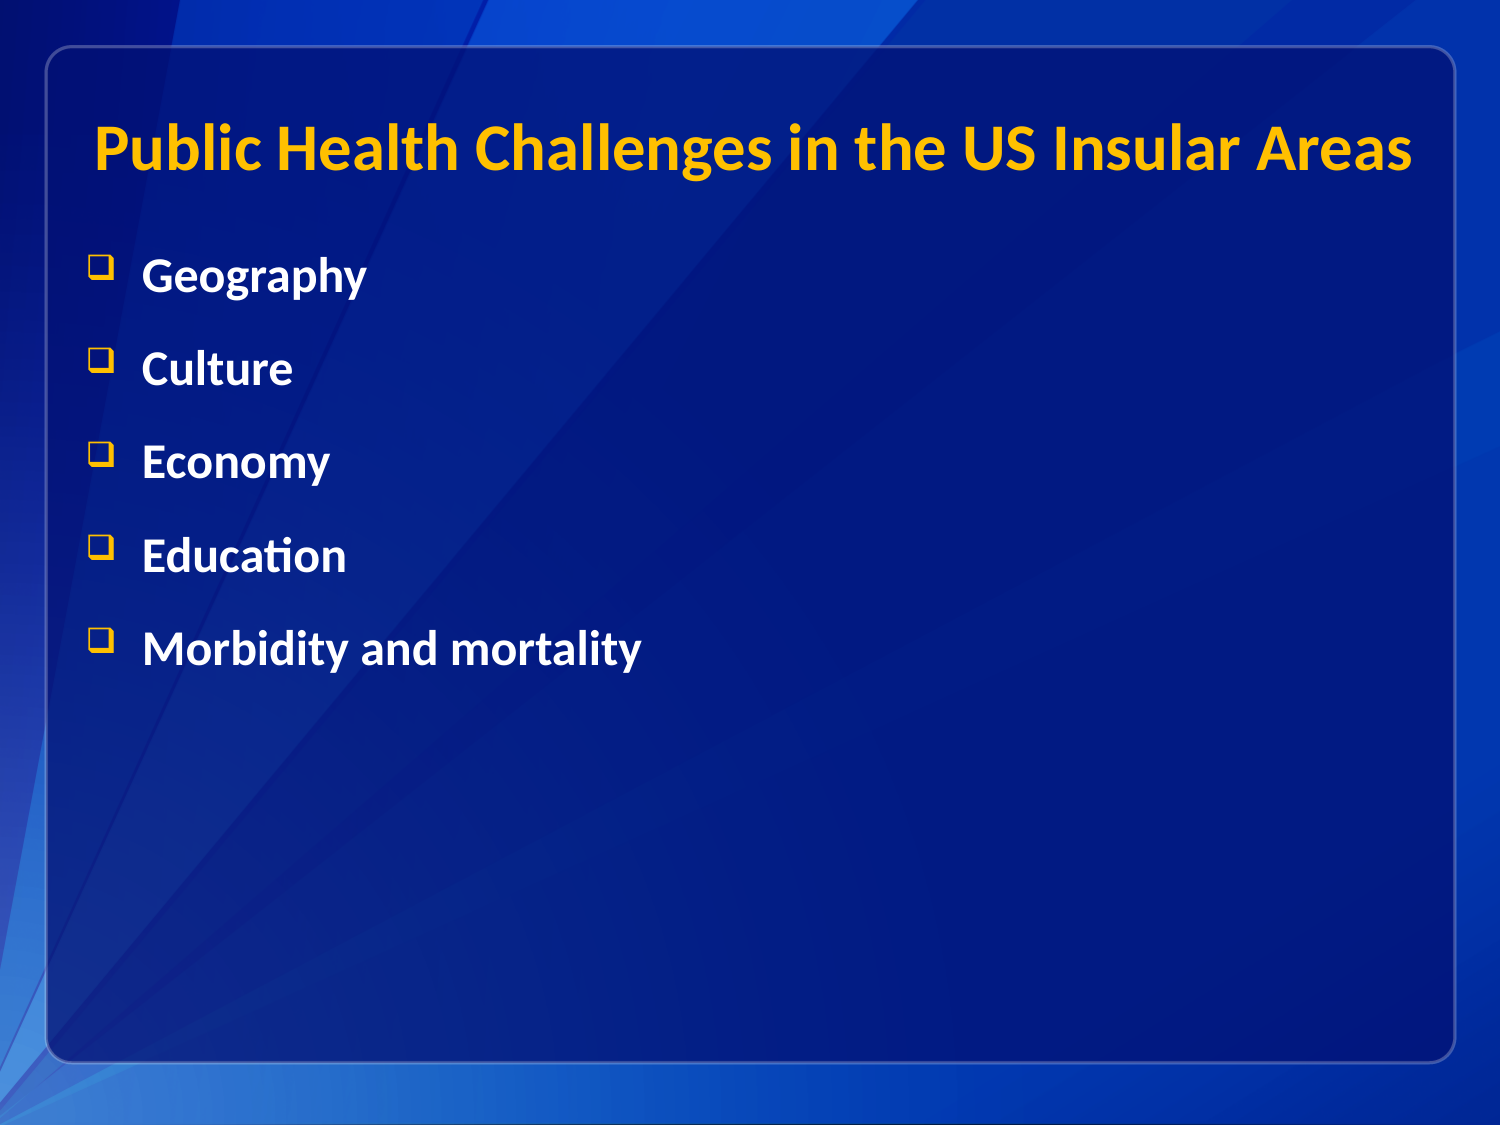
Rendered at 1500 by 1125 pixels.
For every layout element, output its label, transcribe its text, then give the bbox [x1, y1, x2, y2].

picture [0, 0, 1500, 1125]
list Geography Culture Economy Education Morbidity and mortality [70, 234, 1219, 882]
title Public Health Challenges in the US Insular Areas [79, 54, 1430, 191]
